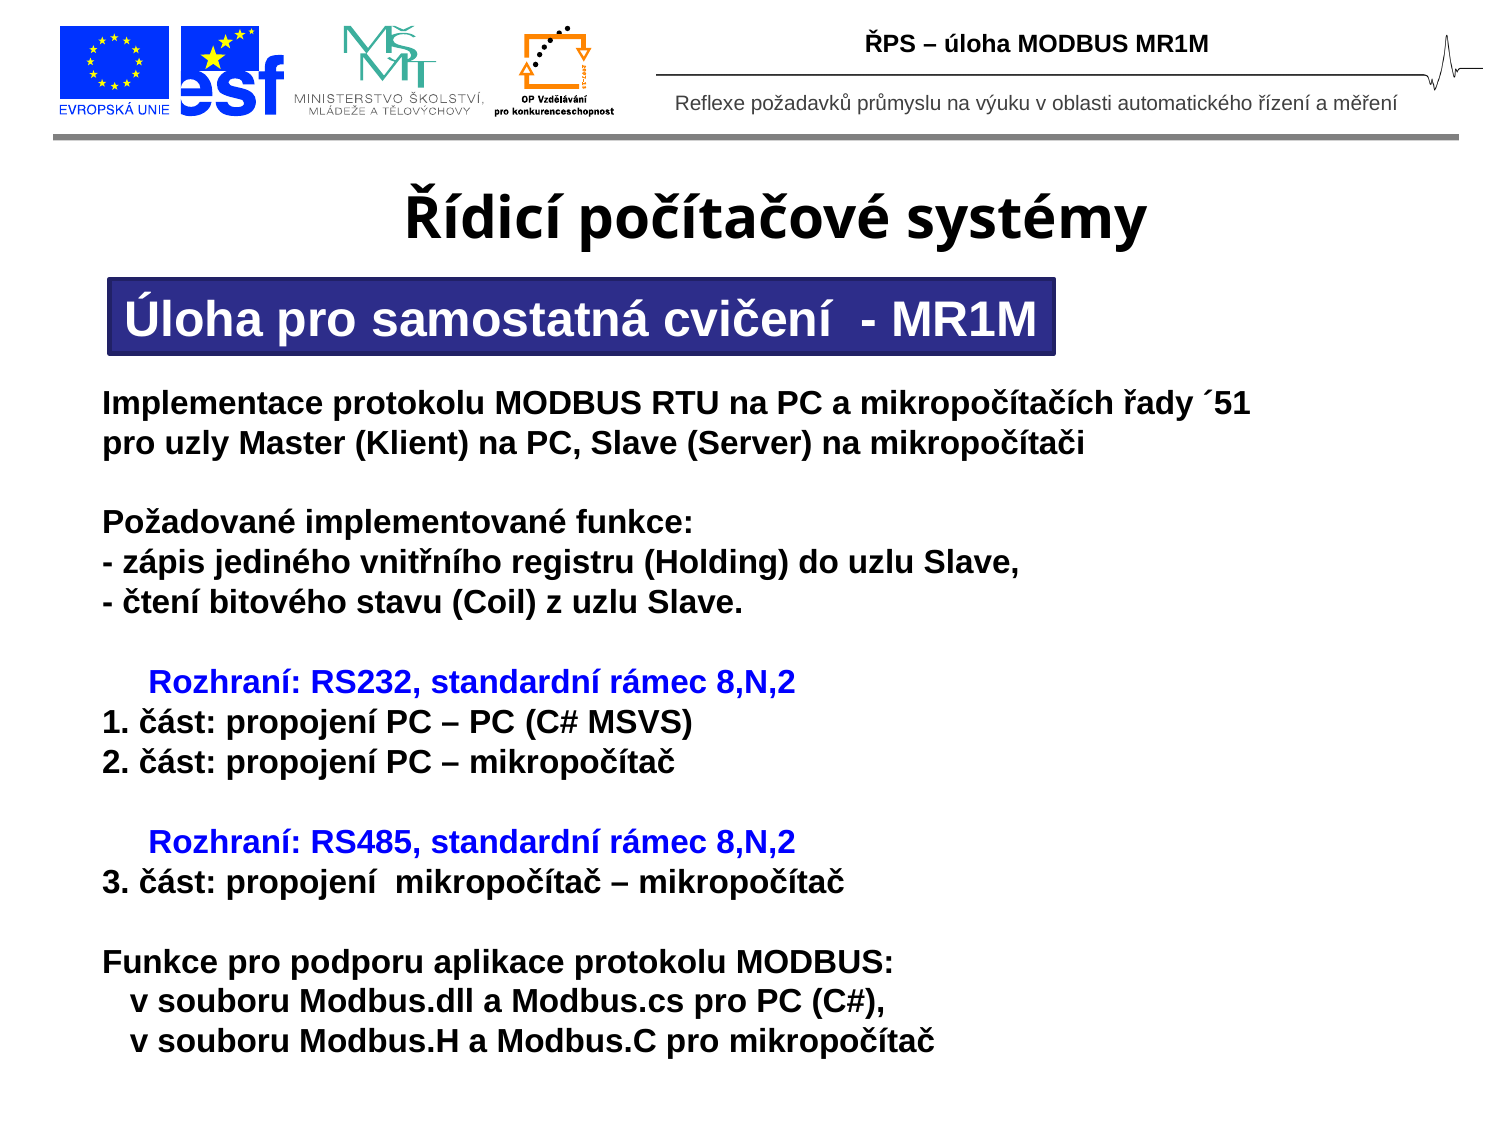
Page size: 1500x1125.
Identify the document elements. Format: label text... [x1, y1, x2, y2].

text_box Implementace protokolu MODBUS RTU na PC a mikropočítačích řady ´51 pro uzly Master (Klient) na PC, Slave (Server) na mikropočítači Požadované implementované funkce: - zápis jediného vnitřního registru (Holding) do uzlu Slave, - čtení bitového stavu (Coil) z uzlu Slave. Rozhraní: RS232, standardní rámec 8,N,2 1. část: propojení PC – PC (C# MSVS) 2. část: propojení PC – mikropočítač Rozhraní: RS485, standardní rámec 8,N,2 3. část: propojení mikropočítač – mikropočítač Funkce pro podporu aplikace protokolu MODBUS: v souboru Modbus.dll a Modbus.cs pro PC (C#), v souboru Modbus.H a Modbus.C pro mikropočítač [87, 373, 1380, 1067]
text_box Řídicí počítačové systémy [389, 172, 1164, 258]
text_box Úloha pro samostatná cvičení - MR1M [107, 277, 1056, 356]
text_box ŘPS – úloha MODBUS MR1M [644, 20, 1430, 68]
picture [656, 34, 1483, 91]
